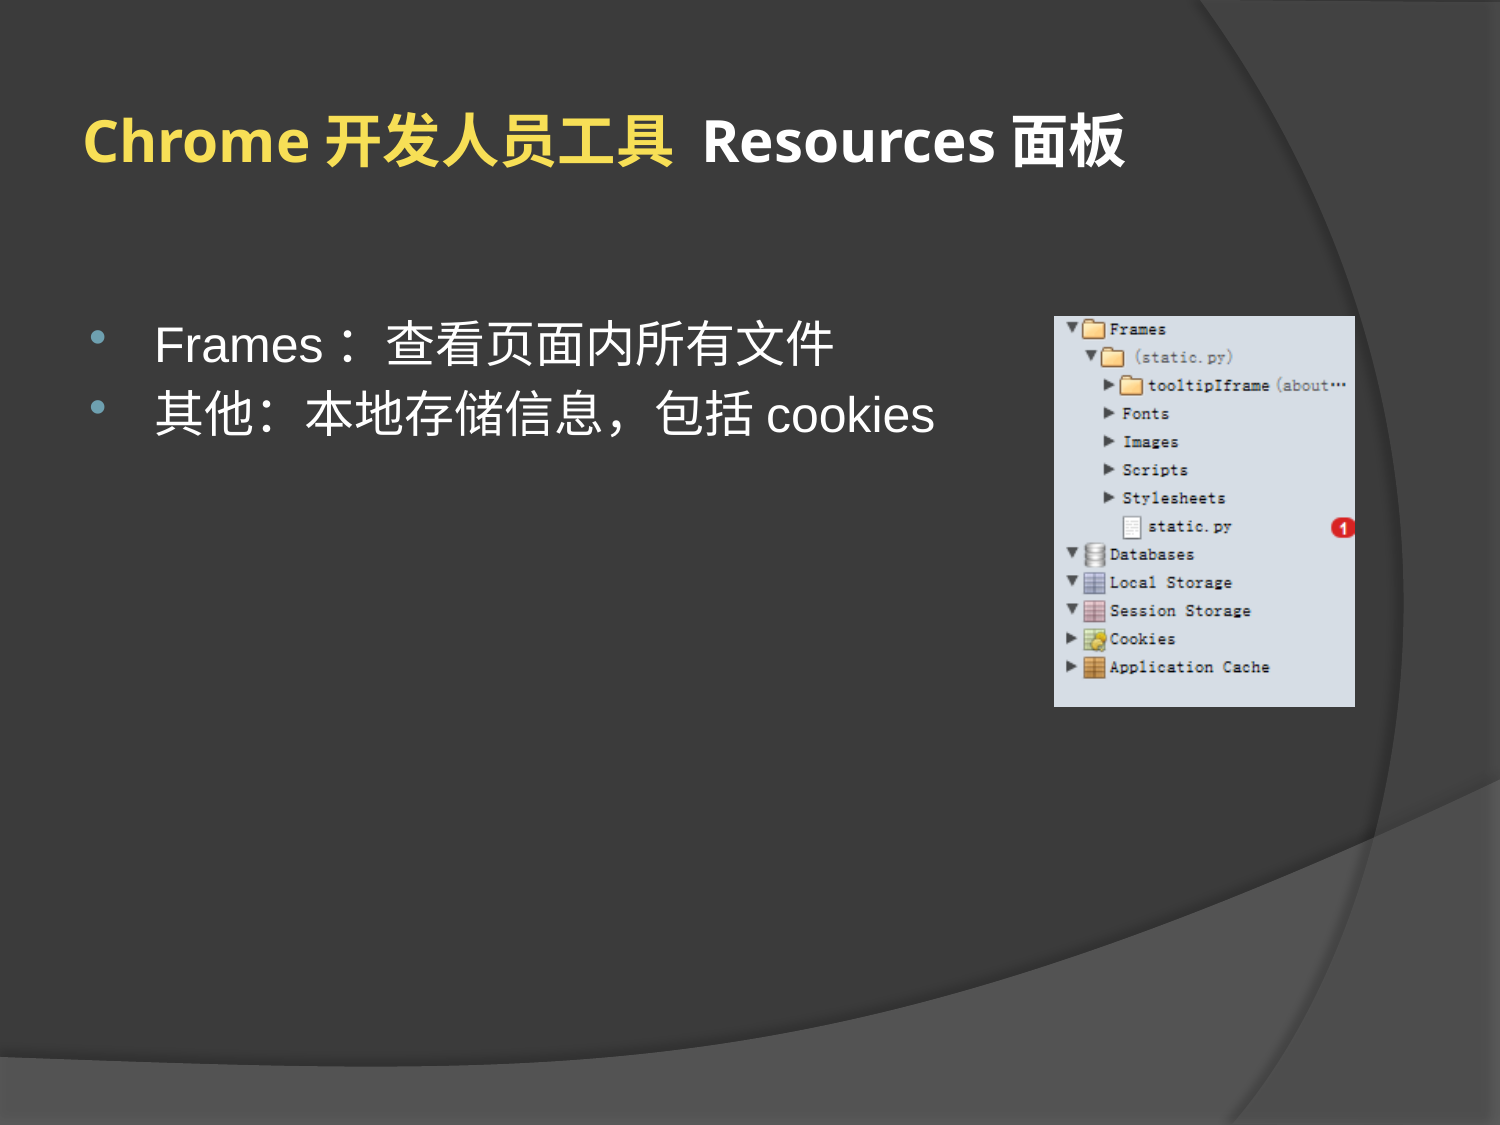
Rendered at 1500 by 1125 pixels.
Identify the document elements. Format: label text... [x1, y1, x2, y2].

title Chrome开发人员工具 Resources面板 [74, 44, 1301, 233]
list Frames：查看页面内所有文件 其他：本地存储信息，包括cookies [70, 304, 1500, 919]
picture [1054, 316, 1355, 708]
